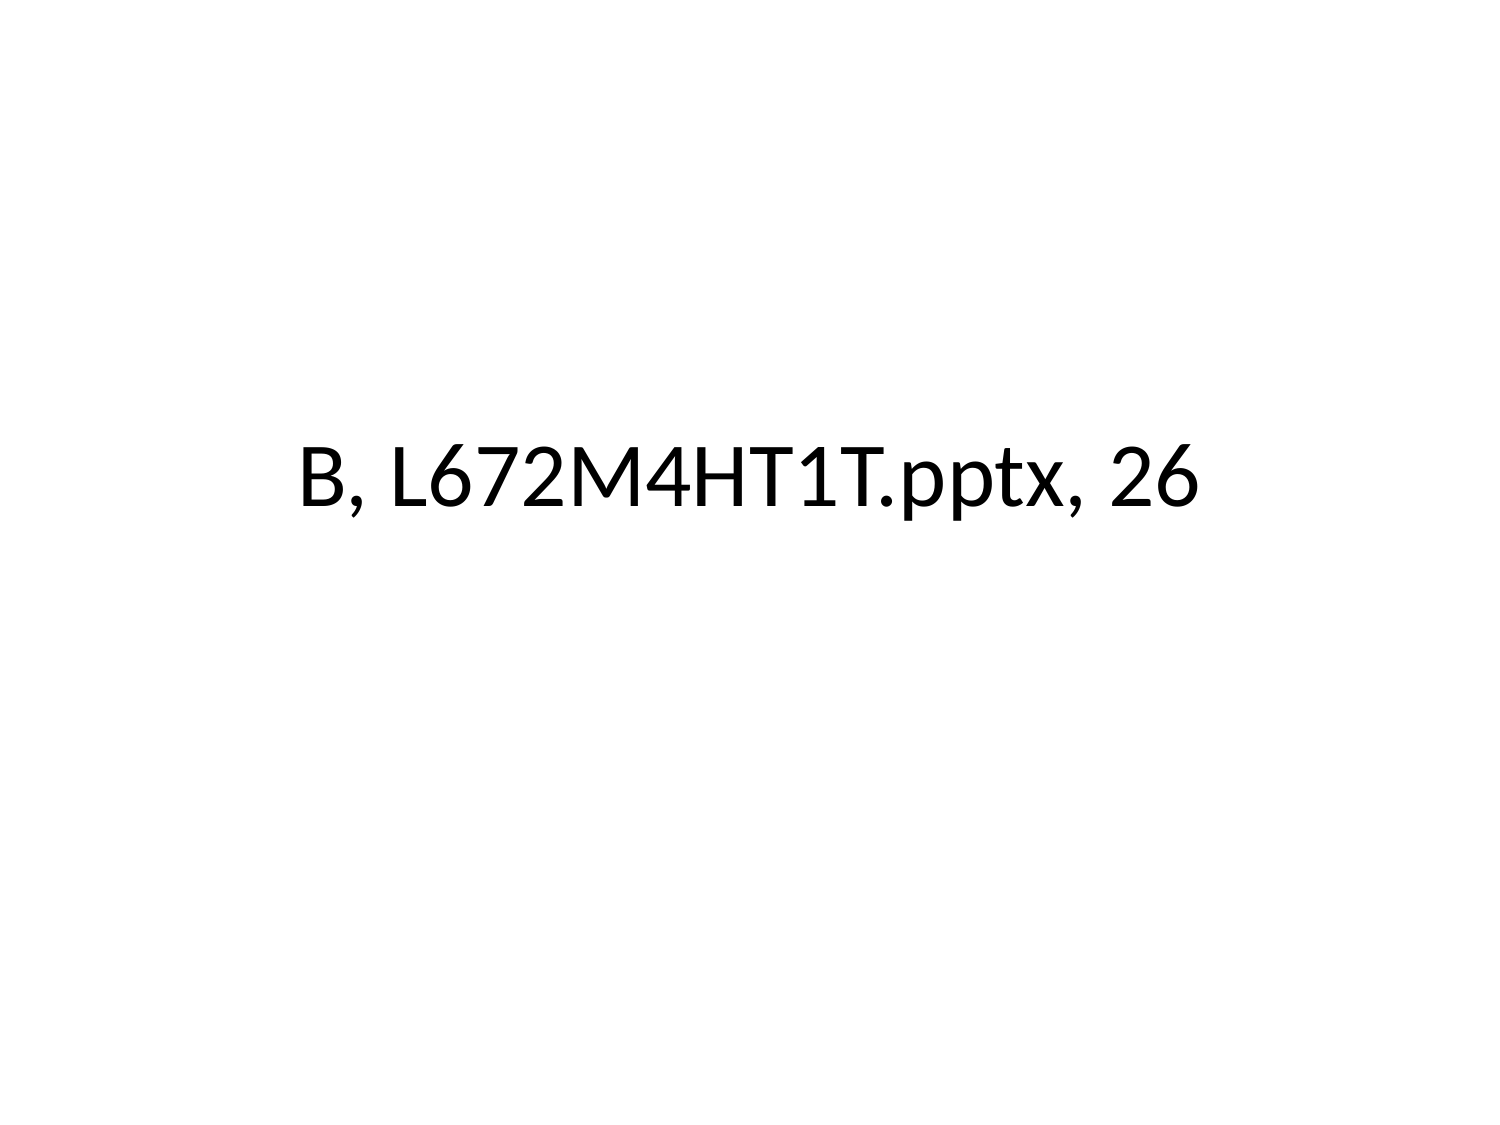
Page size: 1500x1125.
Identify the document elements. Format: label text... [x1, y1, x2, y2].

title B, L672M4HT1T.pptx, 26 [112, 349, 1388, 591]
